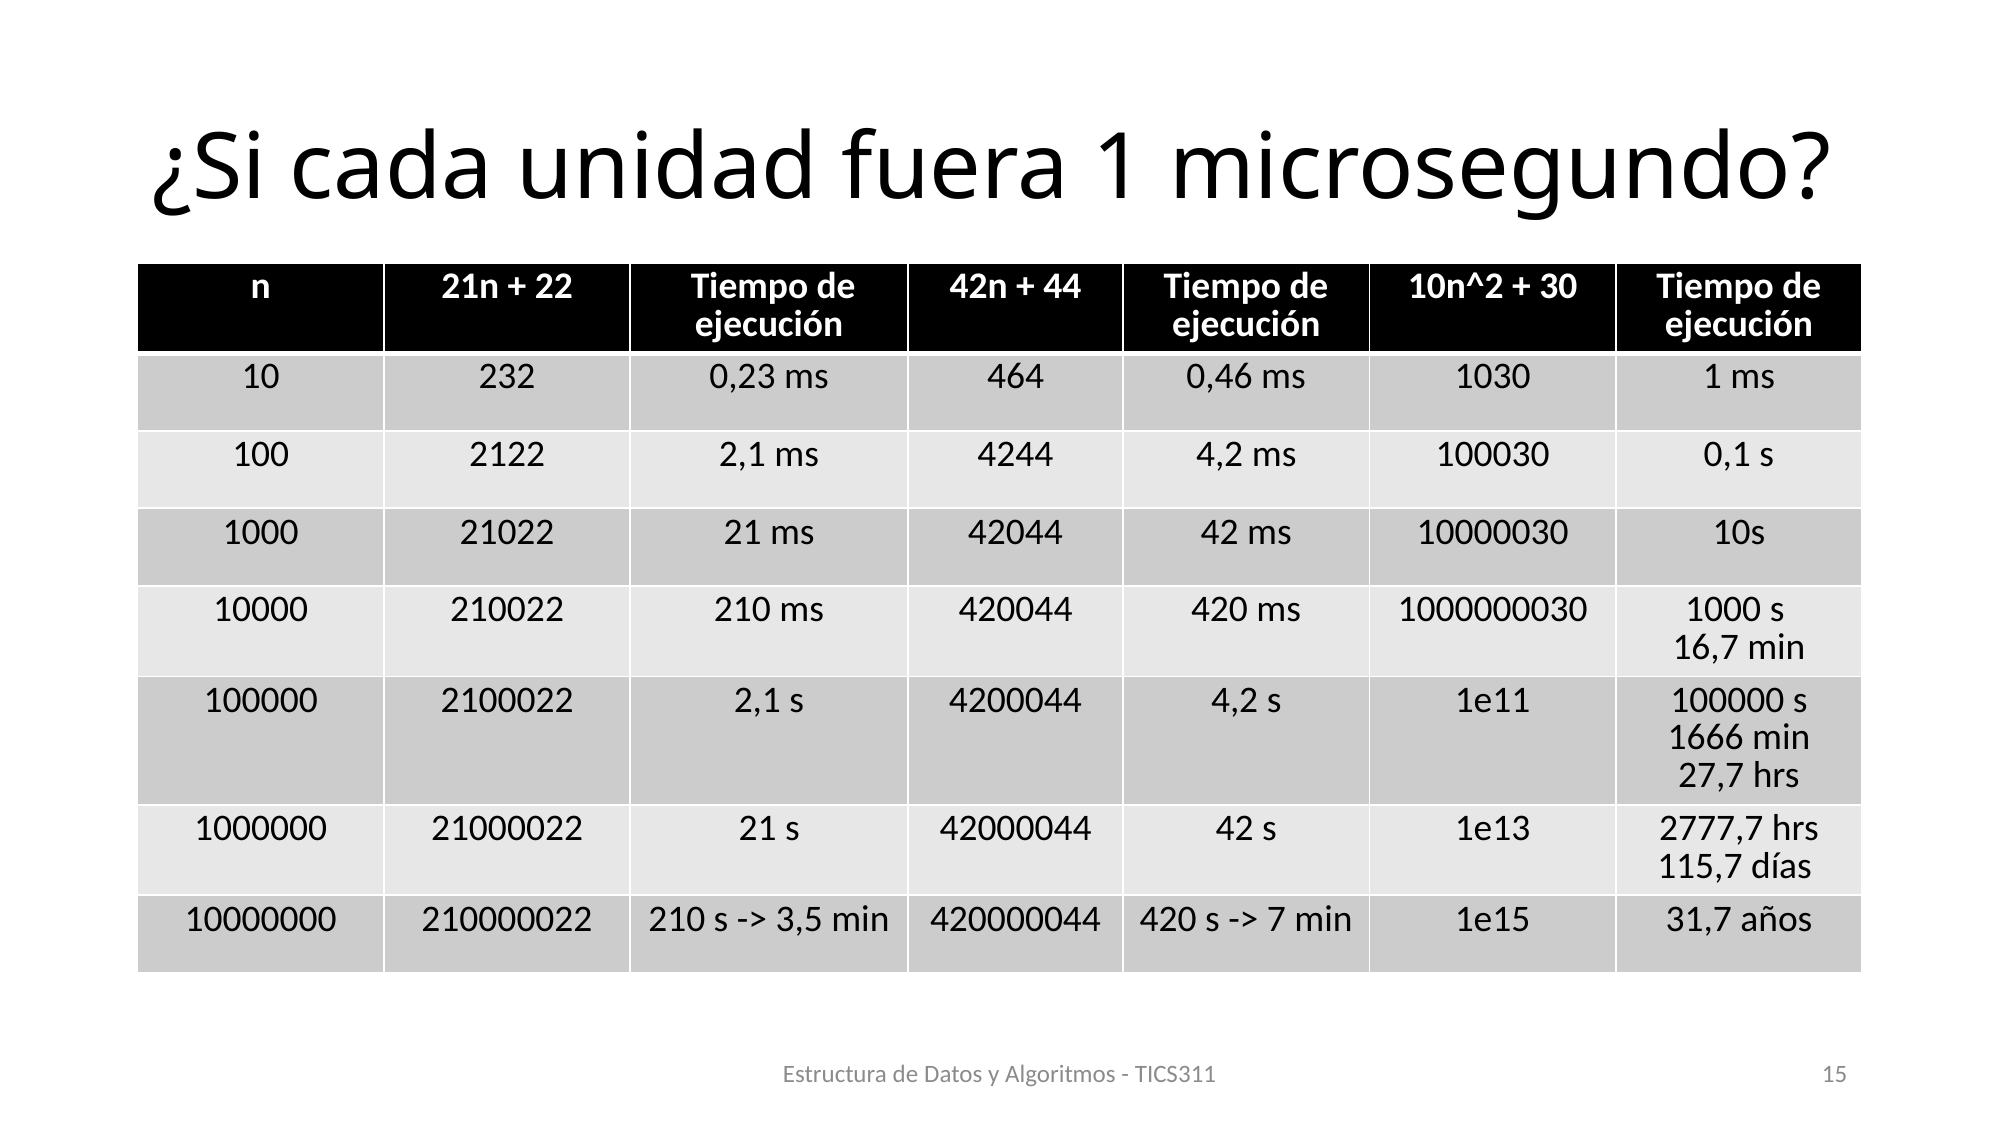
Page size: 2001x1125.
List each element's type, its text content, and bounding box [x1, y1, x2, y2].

slide_number 15 [1412, 1042, 1863, 1103]
table_cell 0,1 s [1617, 432, 1861, 507]
table_cell 42000044 [909, 806, 1122, 894]
table_header Tiempo de ejecución [1617, 264, 1861, 351]
table_cell 1000 s 16,7 min [1617, 587, 1861, 676]
table_cell 1000000 [138, 806, 383, 894]
table_cell 420 s -> 7 min [1124, 896, 1369, 972]
table_cell 100 [138, 432, 383, 507]
table_cell 2777,7 hrs 115,7 días [1617, 806, 1861, 894]
table_header Tiempo de ejecución [1124, 264, 1369, 351]
table_header 42n + 44 [909, 264, 1122, 351]
table_cell 2,1 ms [631, 432, 907, 507]
table_cell 21022 [385, 509, 629, 585]
table_cell 4200044 [909, 677, 1122, 804]
table_cell 4,2 ms [1124, 432, 1369, 507]
table_cell 42 s [1124, 806, 1369, 894]
table_cell 420000044 [909, 896, 1122, 972]
table_cell 210 s -> 3,5 min [631, 896, 907, 972]
table_cell 1030 [1370, 356, 1615, 430]
table_cell 21 ms [631, 509, 907, 585]
table_cell 232 [385, 356, 629, 430]
table_cell 42 ms [1124, 509, 1369, 585]
table_cell 21 s [631, 806, 907, 894]
table_cell 100000 s 1666 min 27,7 hrs [1617, 677, 1861, 804]
title ¿Si cada unidad fuera 1 microsegundo? [137, 59, 1863, 262]
table_cell 4244 [909, 432, 1122, 507]
table_cell 10s [1617, 509, 1861, 585]
table_cell 210000022 [385, 896, 629, 972]
table_cell 2122 [385, 432, 629, 507]
table_cell 420 ms [1124, 587, 1369, 676]
table_cell 21000022 [385, 806, 629, 894]
table_cell 0,23 ms [631, 356, 907, 430]
table_cell 1000 [138, 509, 383, 585]
table_cell 210 ms [631, 587, 907, 676]
table_cell 10000 [138, 587, 383, 676]
table_header 10n^2 + 30 [1370, 264, 1615, 351]
table_cell 1e15 [1370, 896, 1615, 972]
table_header n [138, 264, 383, 351]
table_cell 1000000030 [1370, 587, 1615, 676]
table_cell 31,7 años [1617, 896, 1861, 972]
table_cell 0,46 ms [1124, 356, 1369, 430]
table_cell 100000 [138, 677, 383, 804]
table_cell 2100022 [385, 677, 629, 804]
table_cell 10000030 [1370, 509, 1615, 585]
table_header 21n + 22 [385, 264, 629, 351]
footer Estructura de Datos y Algoritmos - TICS311 [662, 1042, 1338, 1103]
table_cell 2,1 s [631, 677, 907, 804]
table_cell 464 [909, 356, 1122, 430]
table_cell 210022 [385, 587, 629, 676]
table_cell 1 ms [1617, 356, 1861, 430]
table_cell 4,2 s [1124, 677, 1369, 804]
table_cell 420044 [909, 587, 1122, 676]
table_cell 42044 [909, 509, 1122, 585]
table_cell 1e13 [1370, 806, 1615, 894]
table_header Tiempo de ejecución [631, 264, 907, 351]
table_cell 10 [138, 356, 383, 430]
table_cell 100030 [1370, 432, 1615, 507]
table_cell 10000000 [138, 896, 383, 972]
table_cell 1e11 [1370, 677, 1615, 804]
